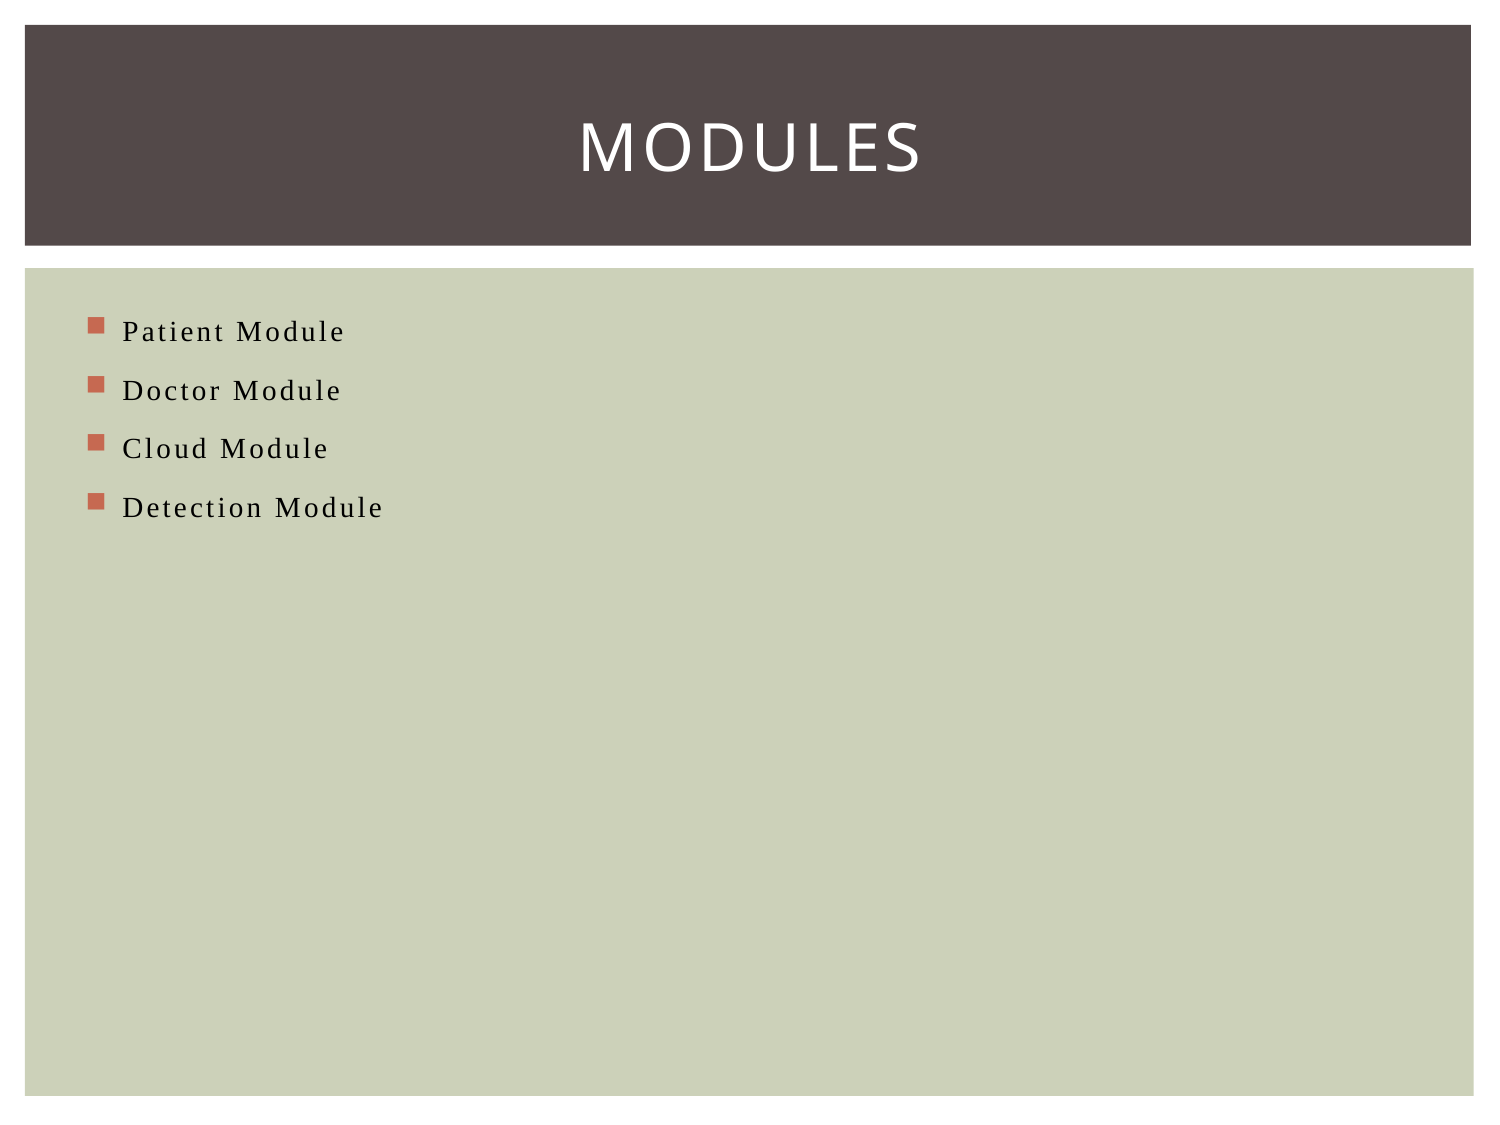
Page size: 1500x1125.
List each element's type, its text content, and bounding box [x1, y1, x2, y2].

title Modules [62, 58, 1438, 232]
list Patient Module Doctor Module Cloud Module Detection Module [62, 287, 1442, 1011]
